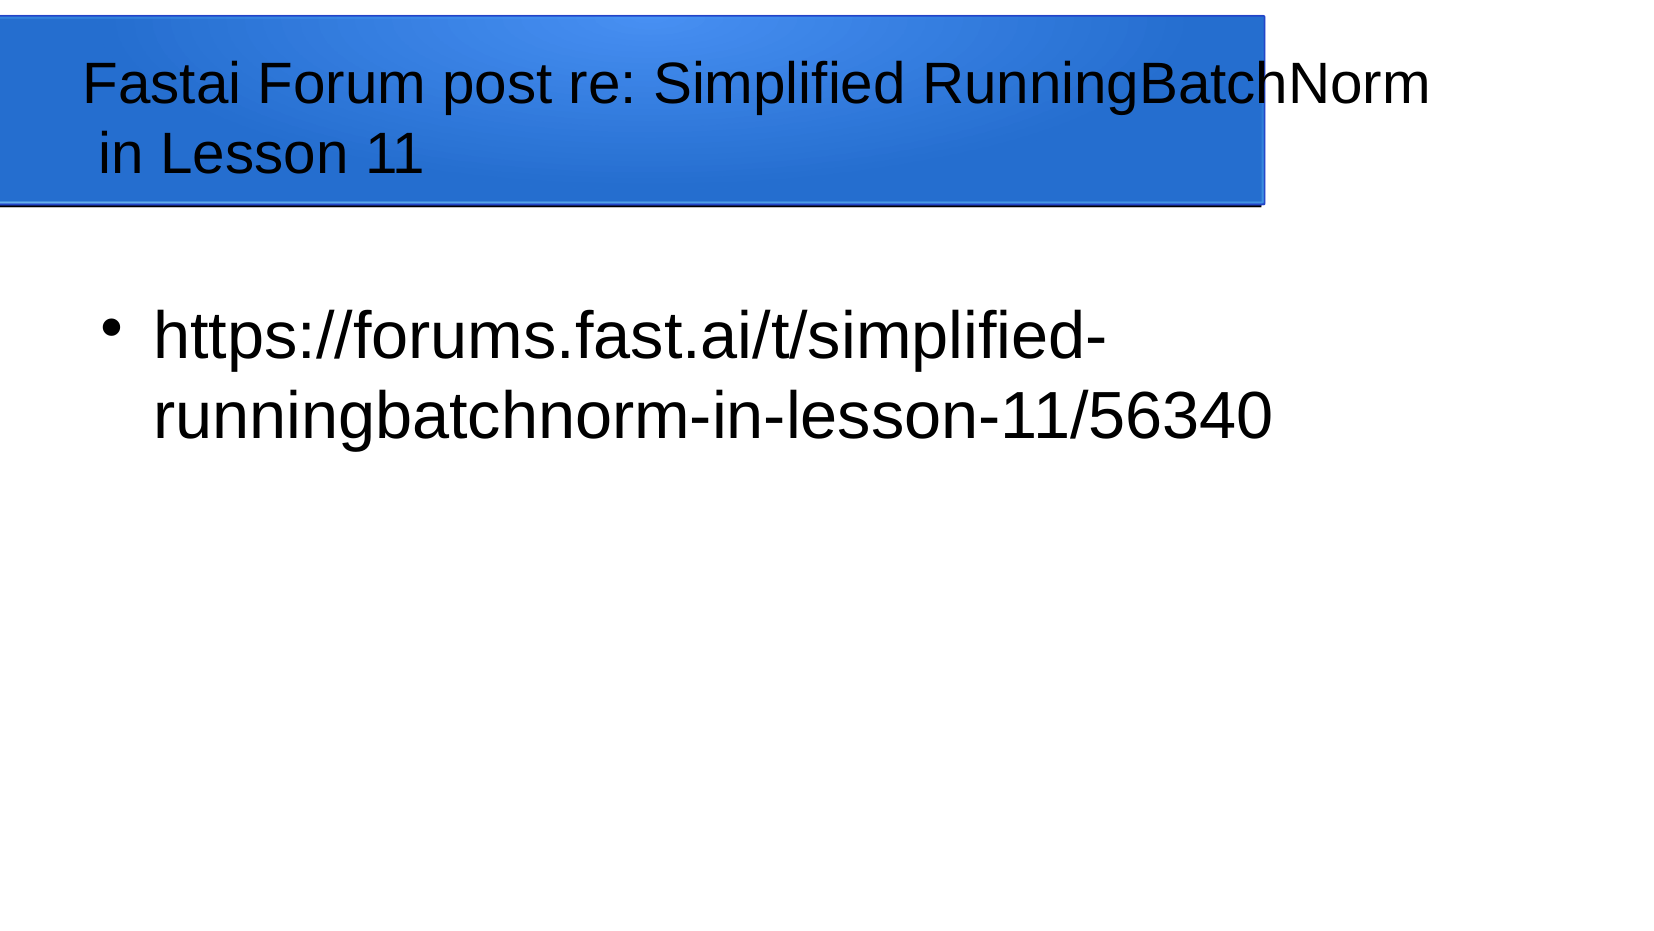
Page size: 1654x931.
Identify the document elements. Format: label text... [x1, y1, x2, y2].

text_box Fastai Forum post re: Simplified RunningBatchNorm in Lesson 11 [82, 44, 1571, 185]
picture [0, 13, 1269, 211]
text_box https://forums.fast.ai/t/simplified-runningbatchnorm-in-lesson-11/56340 [82, 217, 1571, 757]
